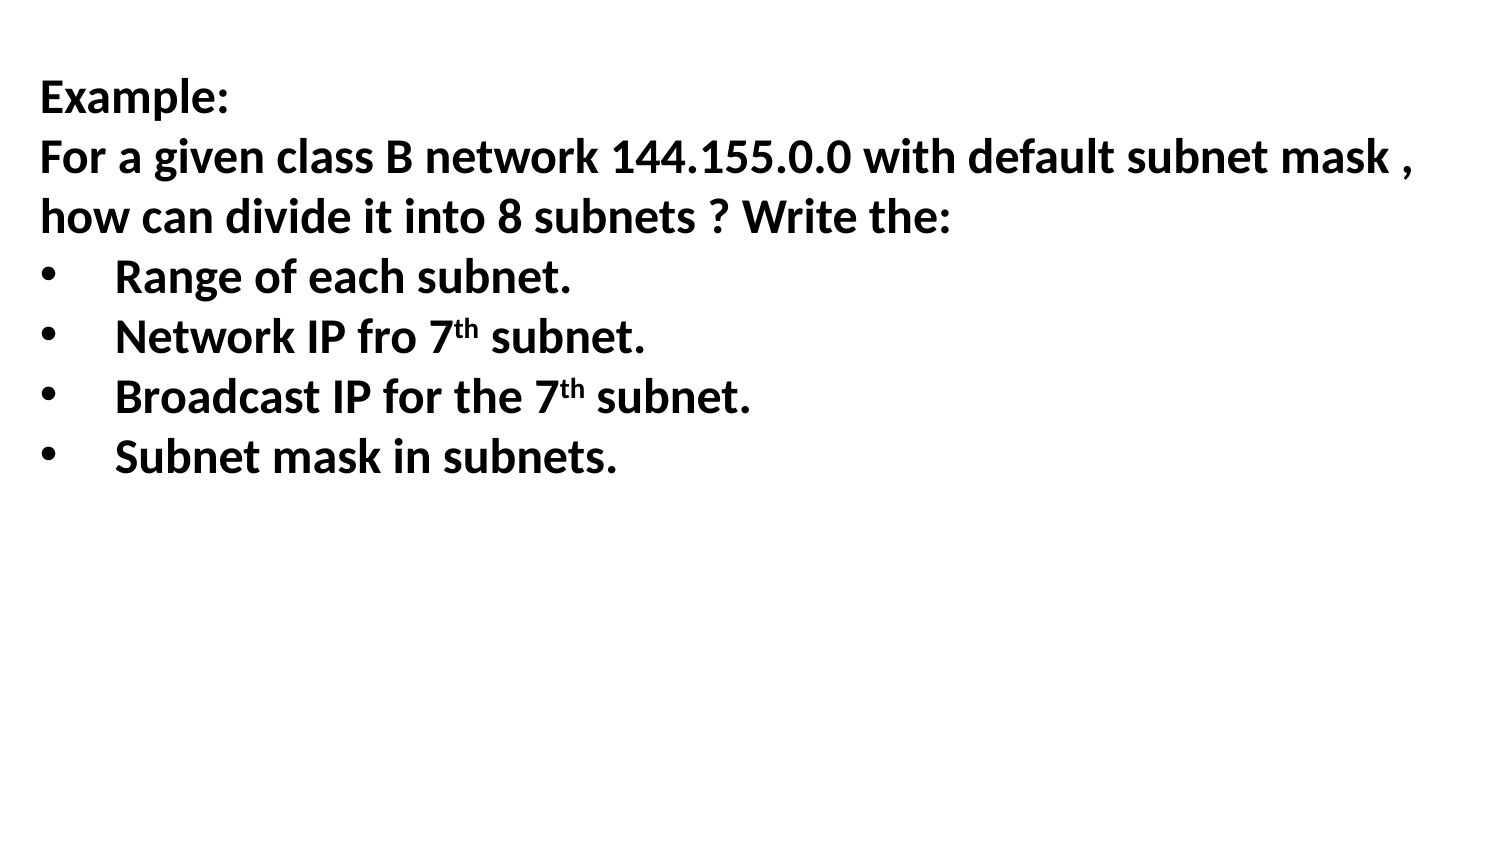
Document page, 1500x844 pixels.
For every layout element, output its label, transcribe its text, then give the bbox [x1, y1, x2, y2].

text_box Example: For a given class B network 144.155.0.0 with default subnet mask , how can divide it into 8 subnets ? Write the: Range of each subnet. Network IP fro 7th subnet. Broadcast IP for the 7th subnet. Subnet mask in subnets. [24, 56, 1500, 491]
